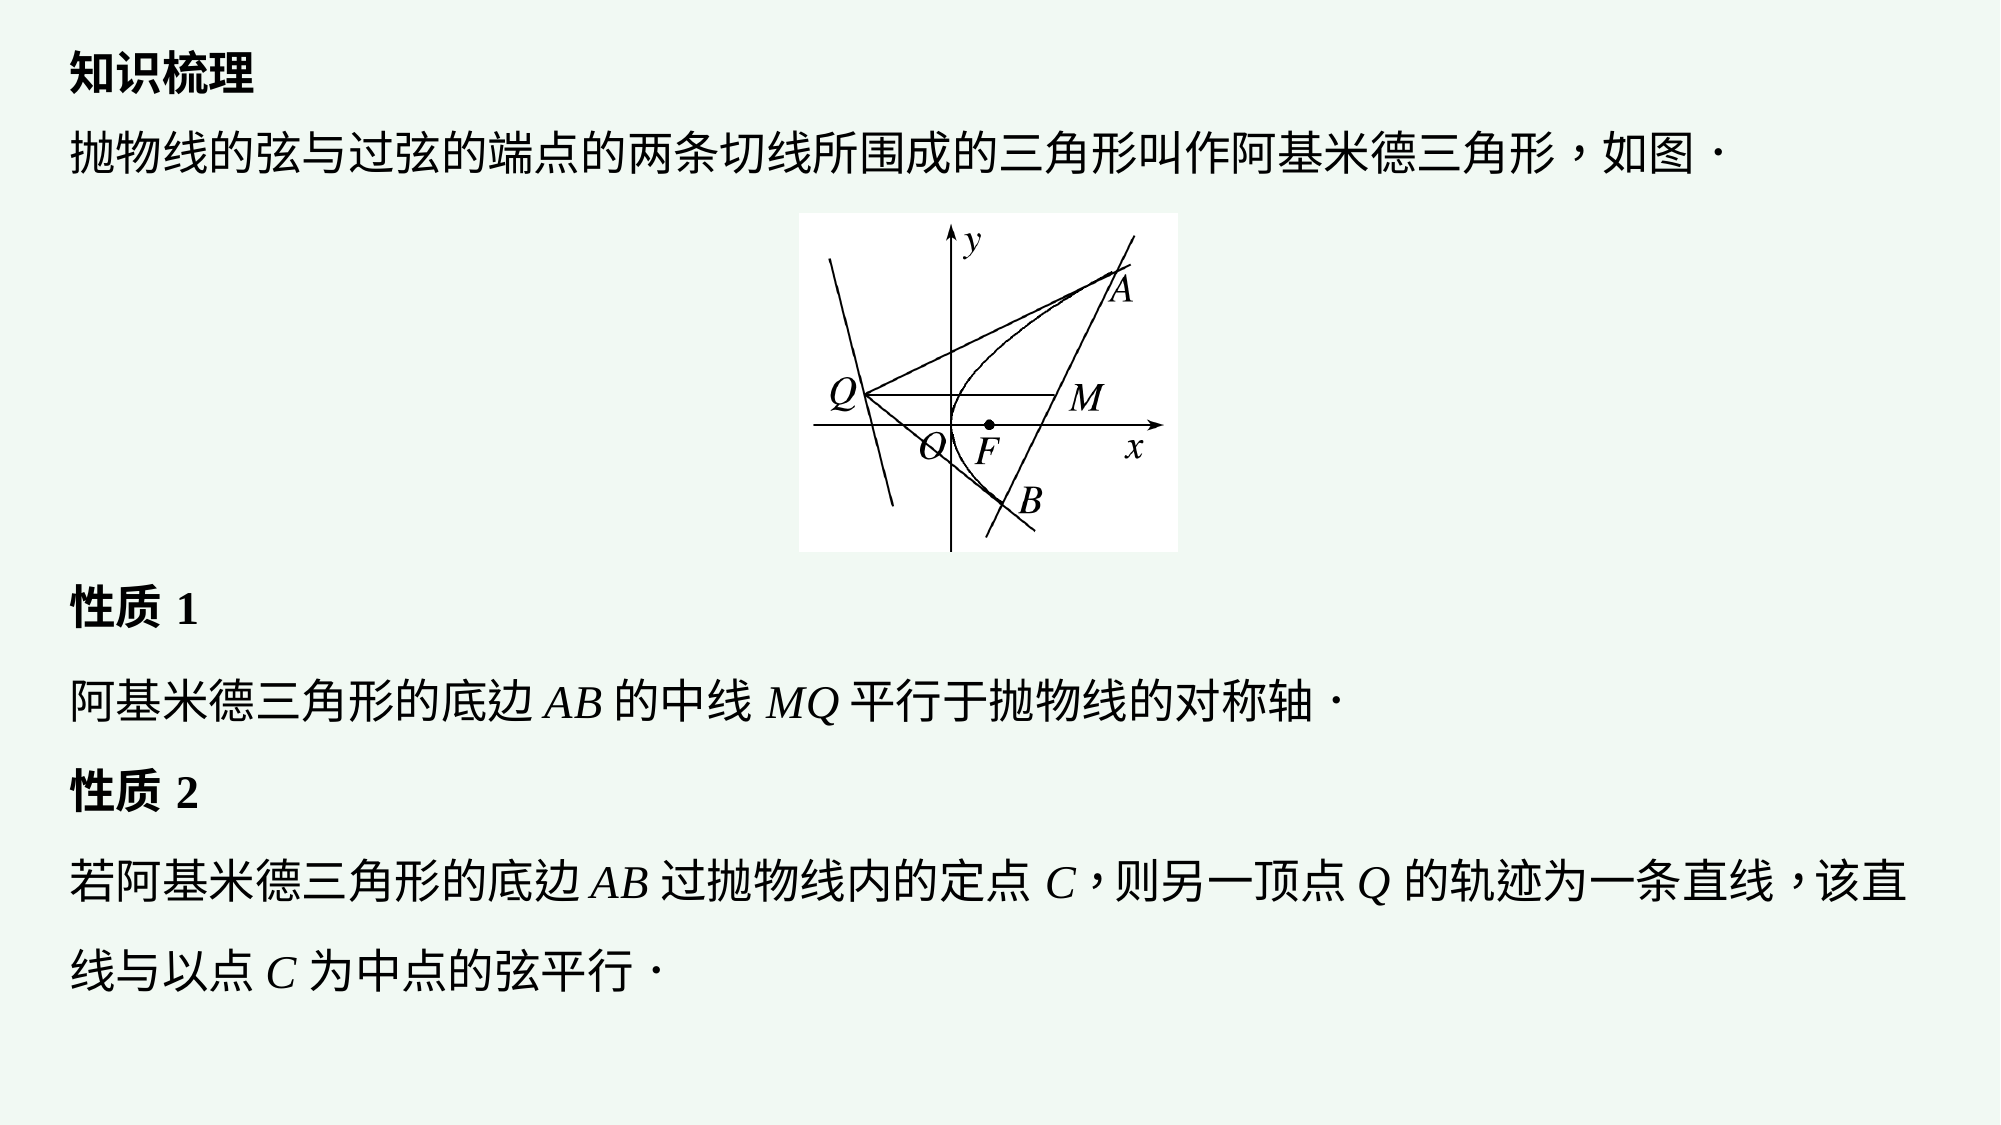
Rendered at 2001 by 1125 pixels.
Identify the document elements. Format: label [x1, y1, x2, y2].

text_box [69, 19, 1908, 1105]
